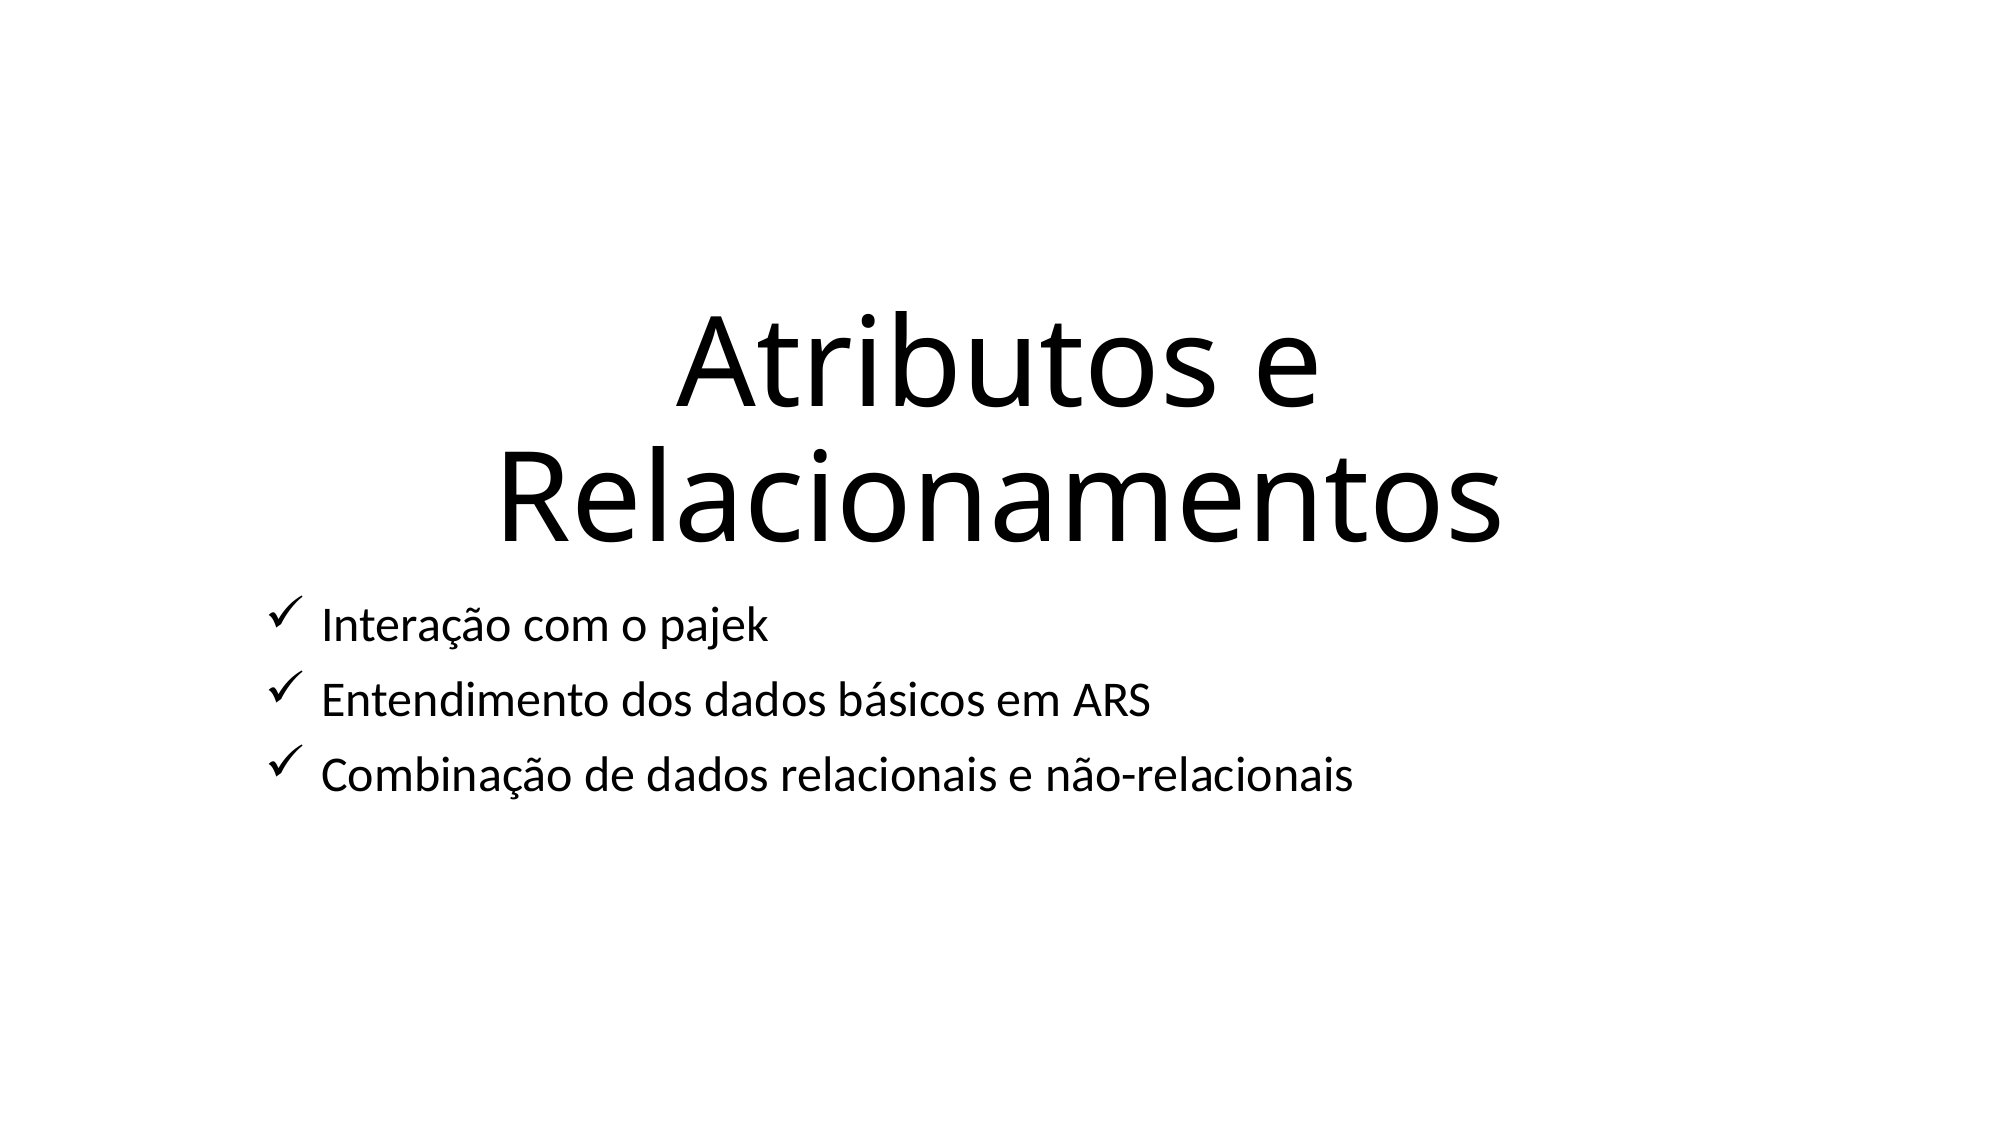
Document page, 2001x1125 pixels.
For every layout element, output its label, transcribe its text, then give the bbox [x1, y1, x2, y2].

subtitle Interação com o pajek Entendimento dos dados básicos em ARS Combinação de dados relacionais e não-relacionais [249, 590, 1750, 863]
title Atributos e Relacionamentos [249, 184, 1750, 576]
